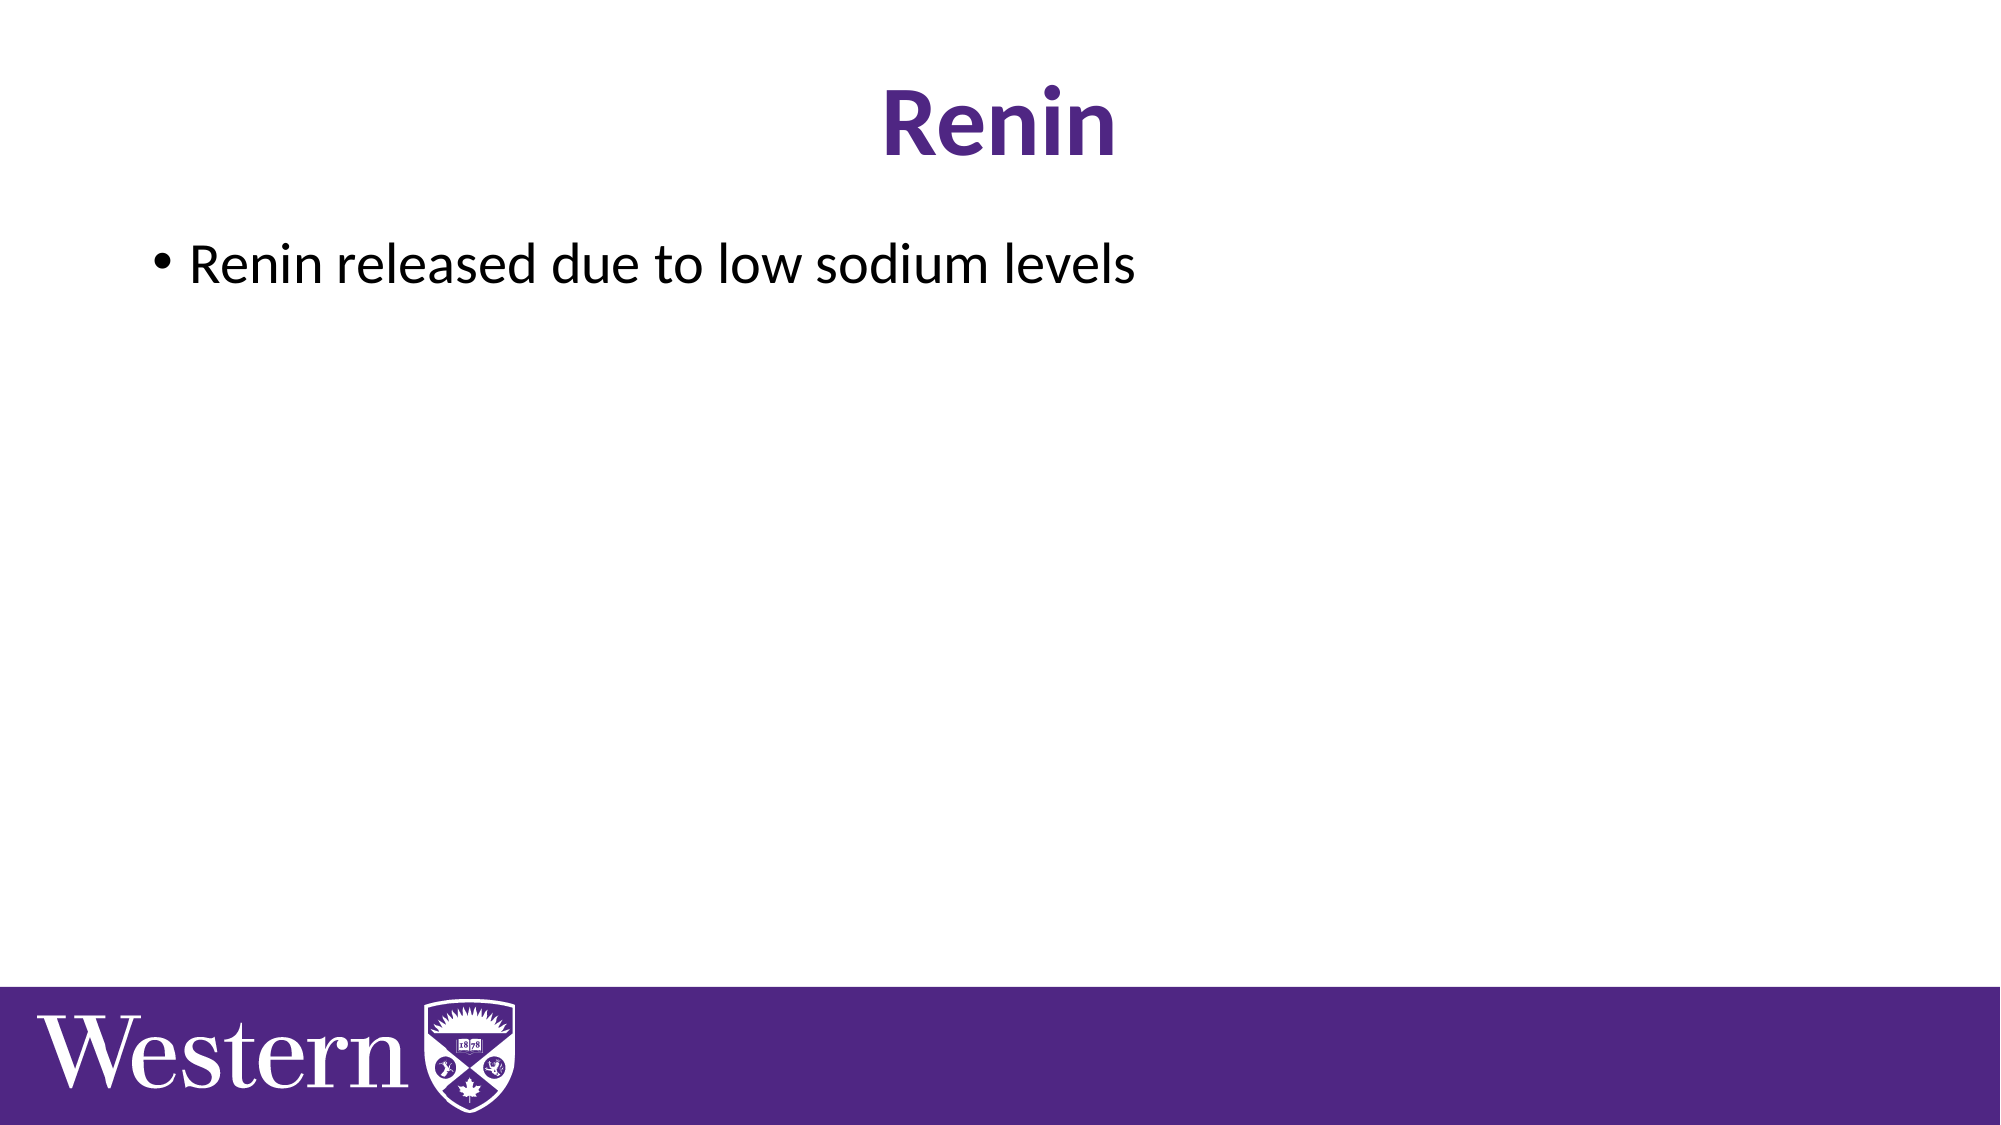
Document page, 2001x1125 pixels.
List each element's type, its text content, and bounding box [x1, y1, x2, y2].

picture [37, 999, 515, 1113]
text_box [0, 986, 2000, 1125]
title Renin [137, 32, 1863, 213]
list Renin released due to low sodium levels [137, 225, 1863, 917]
